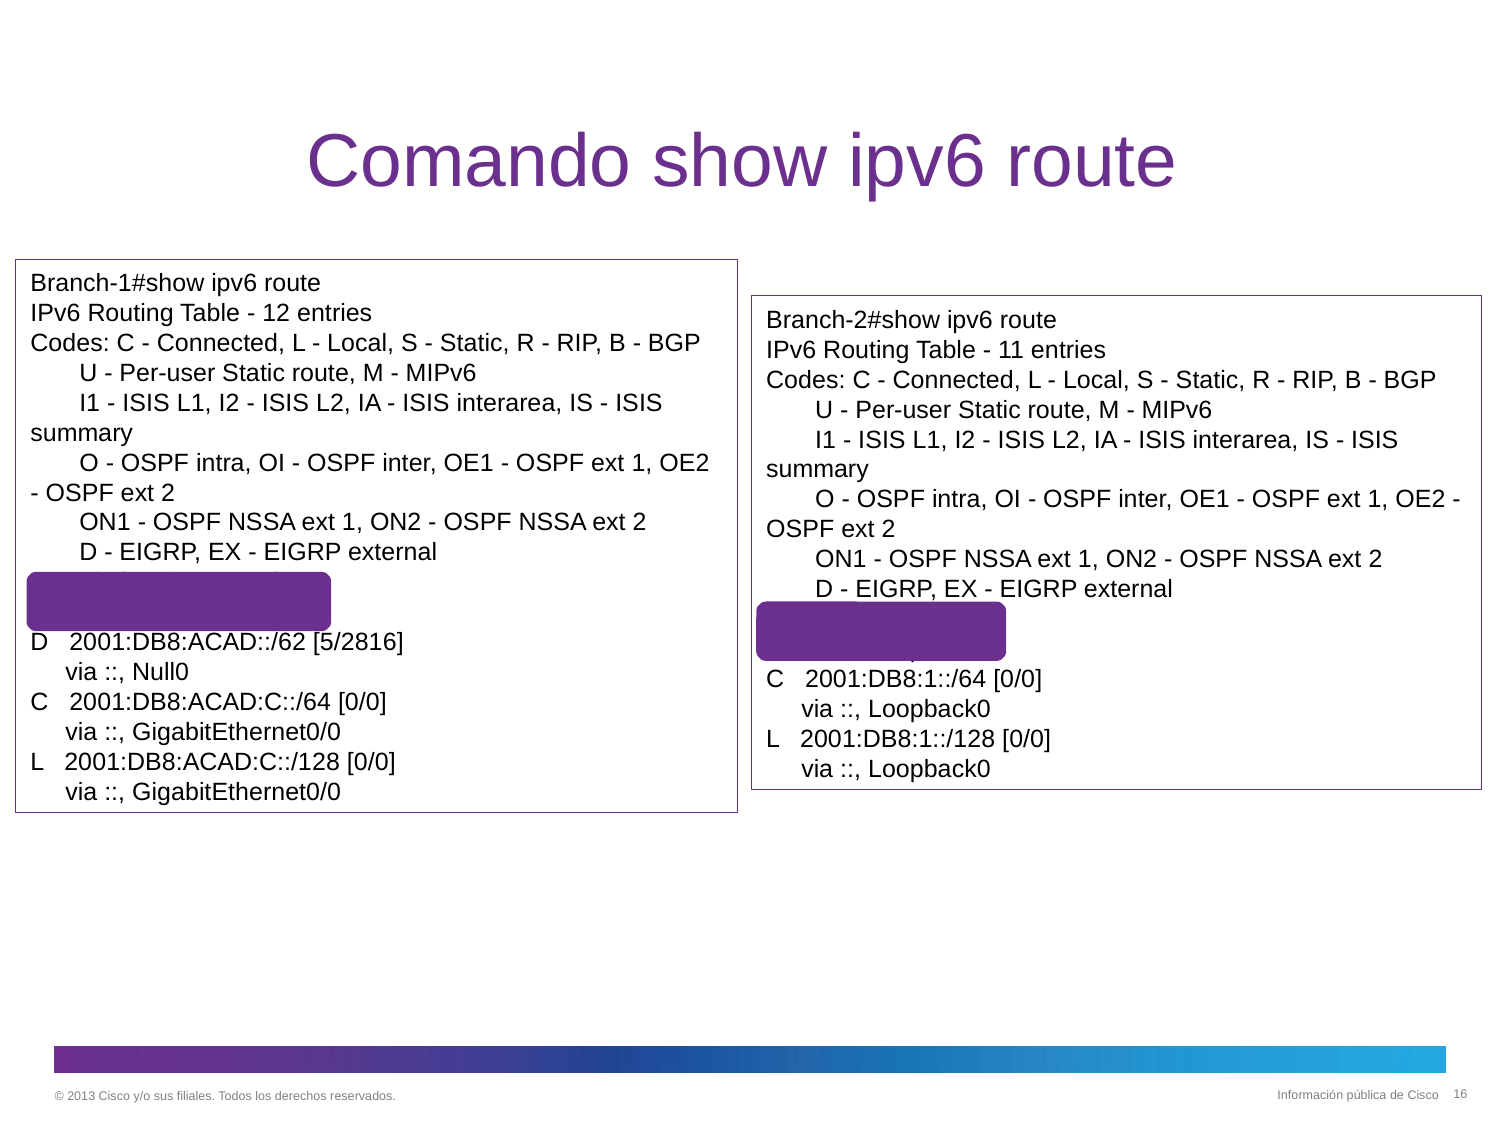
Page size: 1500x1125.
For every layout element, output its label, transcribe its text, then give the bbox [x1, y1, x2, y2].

text_box Branch-1#show ipv6 route IPv6 Routing Table - 12 entries Codes: C - Connected, L - Local, S - Static, R - RIP, B - BGP U - Per-user Static route, M - MIPv6 I1 - ISIS L1, I2 - ISIS L2, IA - ISIS interarea, IS - ISIS summary O - OSPF intra, OI - OSPF inter, OE1 - OSPF ext 1, OE2 - OSPF ext 2 ON1 - OSPF NSSA ext 1, ON2 - OSPF NSSA ext 2 D - EIGRP, EX - EIGRP external EX ::/0 [170/3449856] via FE80::2, Serial0/0/0 D 2001:DB8:ACAD::/62 [5/2816] via ::, Null0 C 2001:DB8:ACAD:C::/64 [0/0] via ::, GigabitEthernet0/0 L 2001:DB8:ACAD:C::/128 [0/0] via ::, GigabitEthernet0/0 [15, 259, 738, 813]
text_box Branch-2#show ipv6 route IPv6 Routing Table - 11 entries Codes: C - Connected, L - Local, S - Static, R - RIP, B - BGP U - Per-user Static route, M - MIPv6 I1 - ISIS L1, I2 - ISIS L2, IA - ISIS interarea, IS - ISIS summary O - OSPF intra, OI - OSPF inter, OE1 - OSPF ext 1, OE2 - OSPF ext 2 ON1 - OSPF NSSA ext 1, ON2 - OSPF NSSA ext 2 D - EIGRP, EX - EIGRP external S ::/0 [1/0] via ::, Loopback0 C 2001:DB8:1::/64 [0/0] via ::, Loopback0 L 2001:DB8:1::/128 [0/0] via ::, Loopback0 [751, 295, 1482, 790]
text_box [754, 599, 1009, 663]
title Comando show ipv6 route [37, 70, 1447, 209]
text_box [24, 569, 334, 634]
picture [54, 1046, 1446, 1073]
